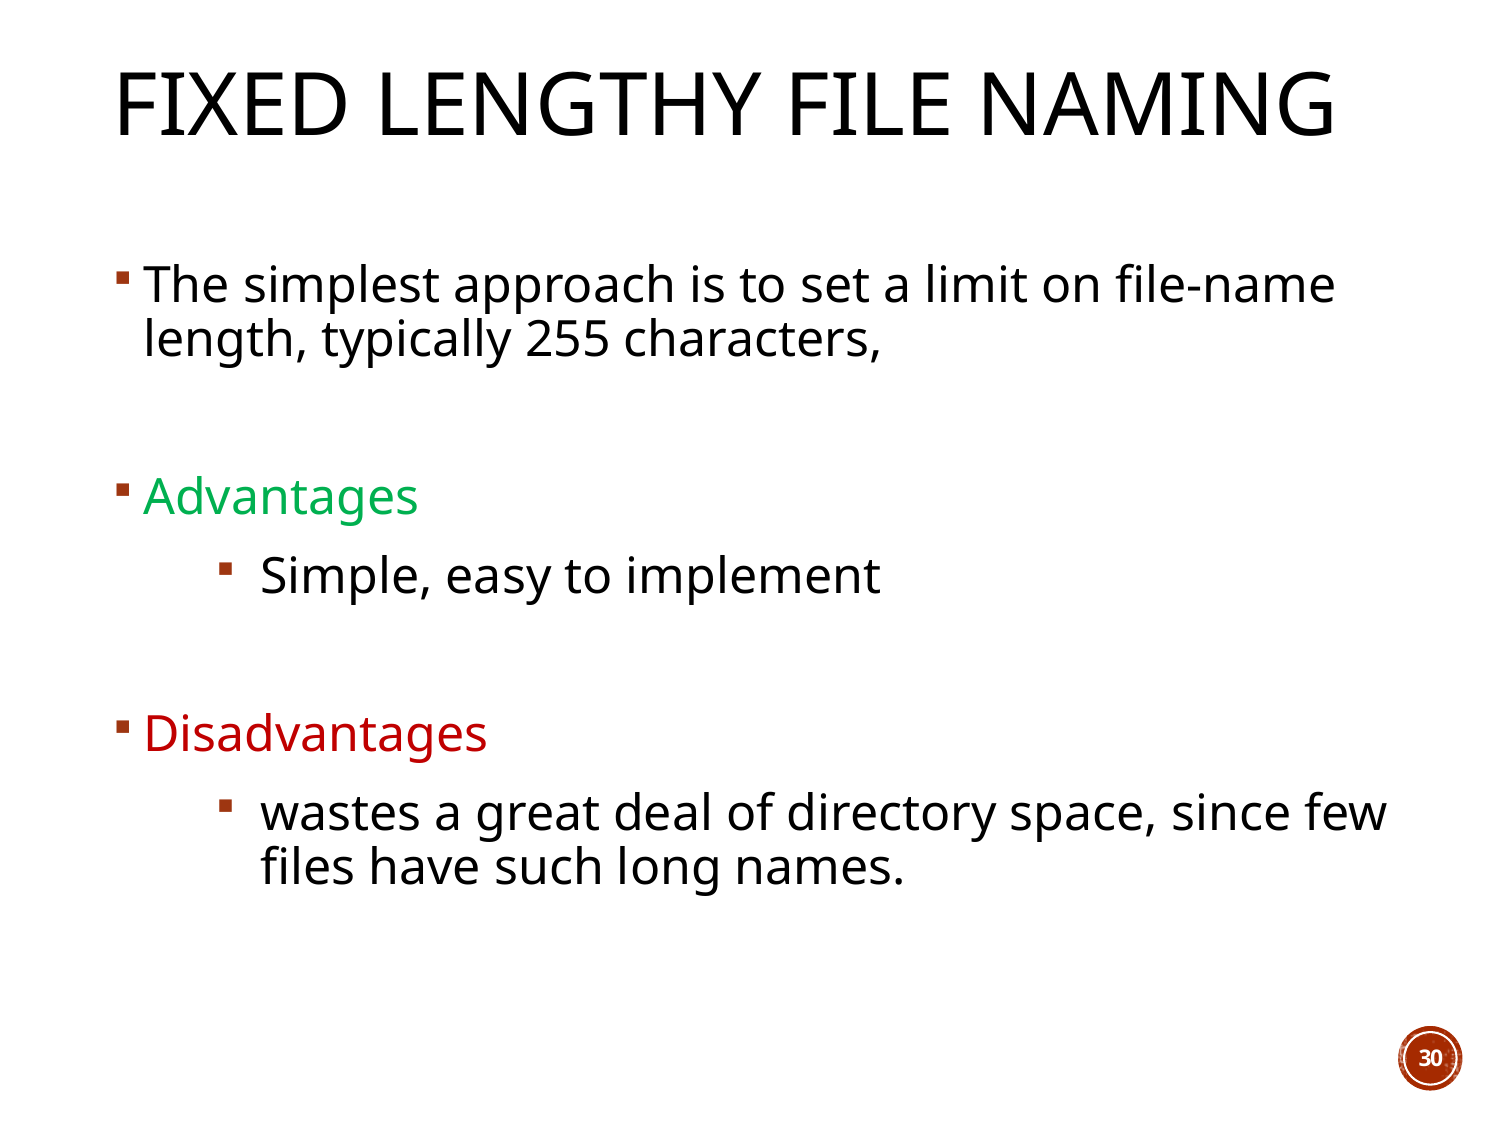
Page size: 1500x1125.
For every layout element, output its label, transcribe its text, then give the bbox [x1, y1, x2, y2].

text_box The simplest approach is to set a limit on file-name length, typically 255 characters, Advantages Simple, easy to implement Disadvantages wastes a great deal of directory space, since few files have such long names. [98, 252, 1430, 1065]
title FIXED Lengthy file naming [97, 27, 1373, 188]
slide_number 30 [1391, 1028, 1471, 1089]
